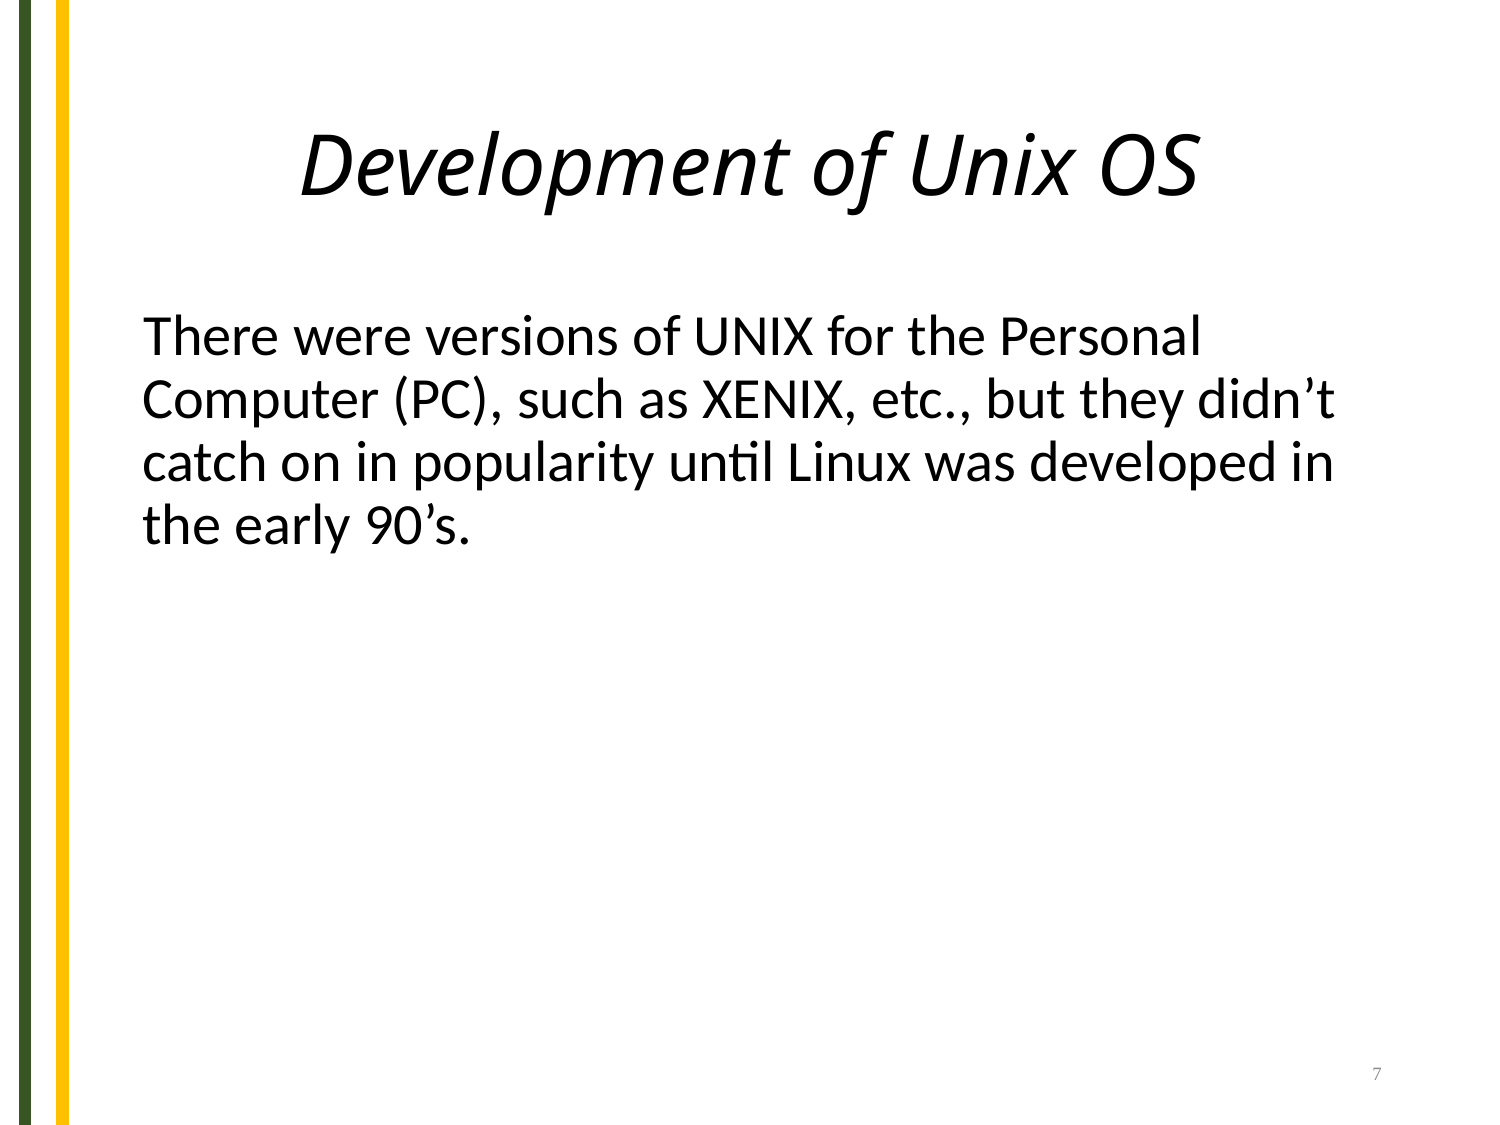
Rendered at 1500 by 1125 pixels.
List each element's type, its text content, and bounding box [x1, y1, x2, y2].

list There were versions of UNIX for the Personal Computer (PC), such as XENIX, etc., but they didn’t catch on in popularity until Linux was developed in the early 90’s. [103, 299, 1397, 1014]
slide_number 7 [1059, 1042, 1397, 1103]
title Development of Unix OS [103, 59, 1397, 278]
